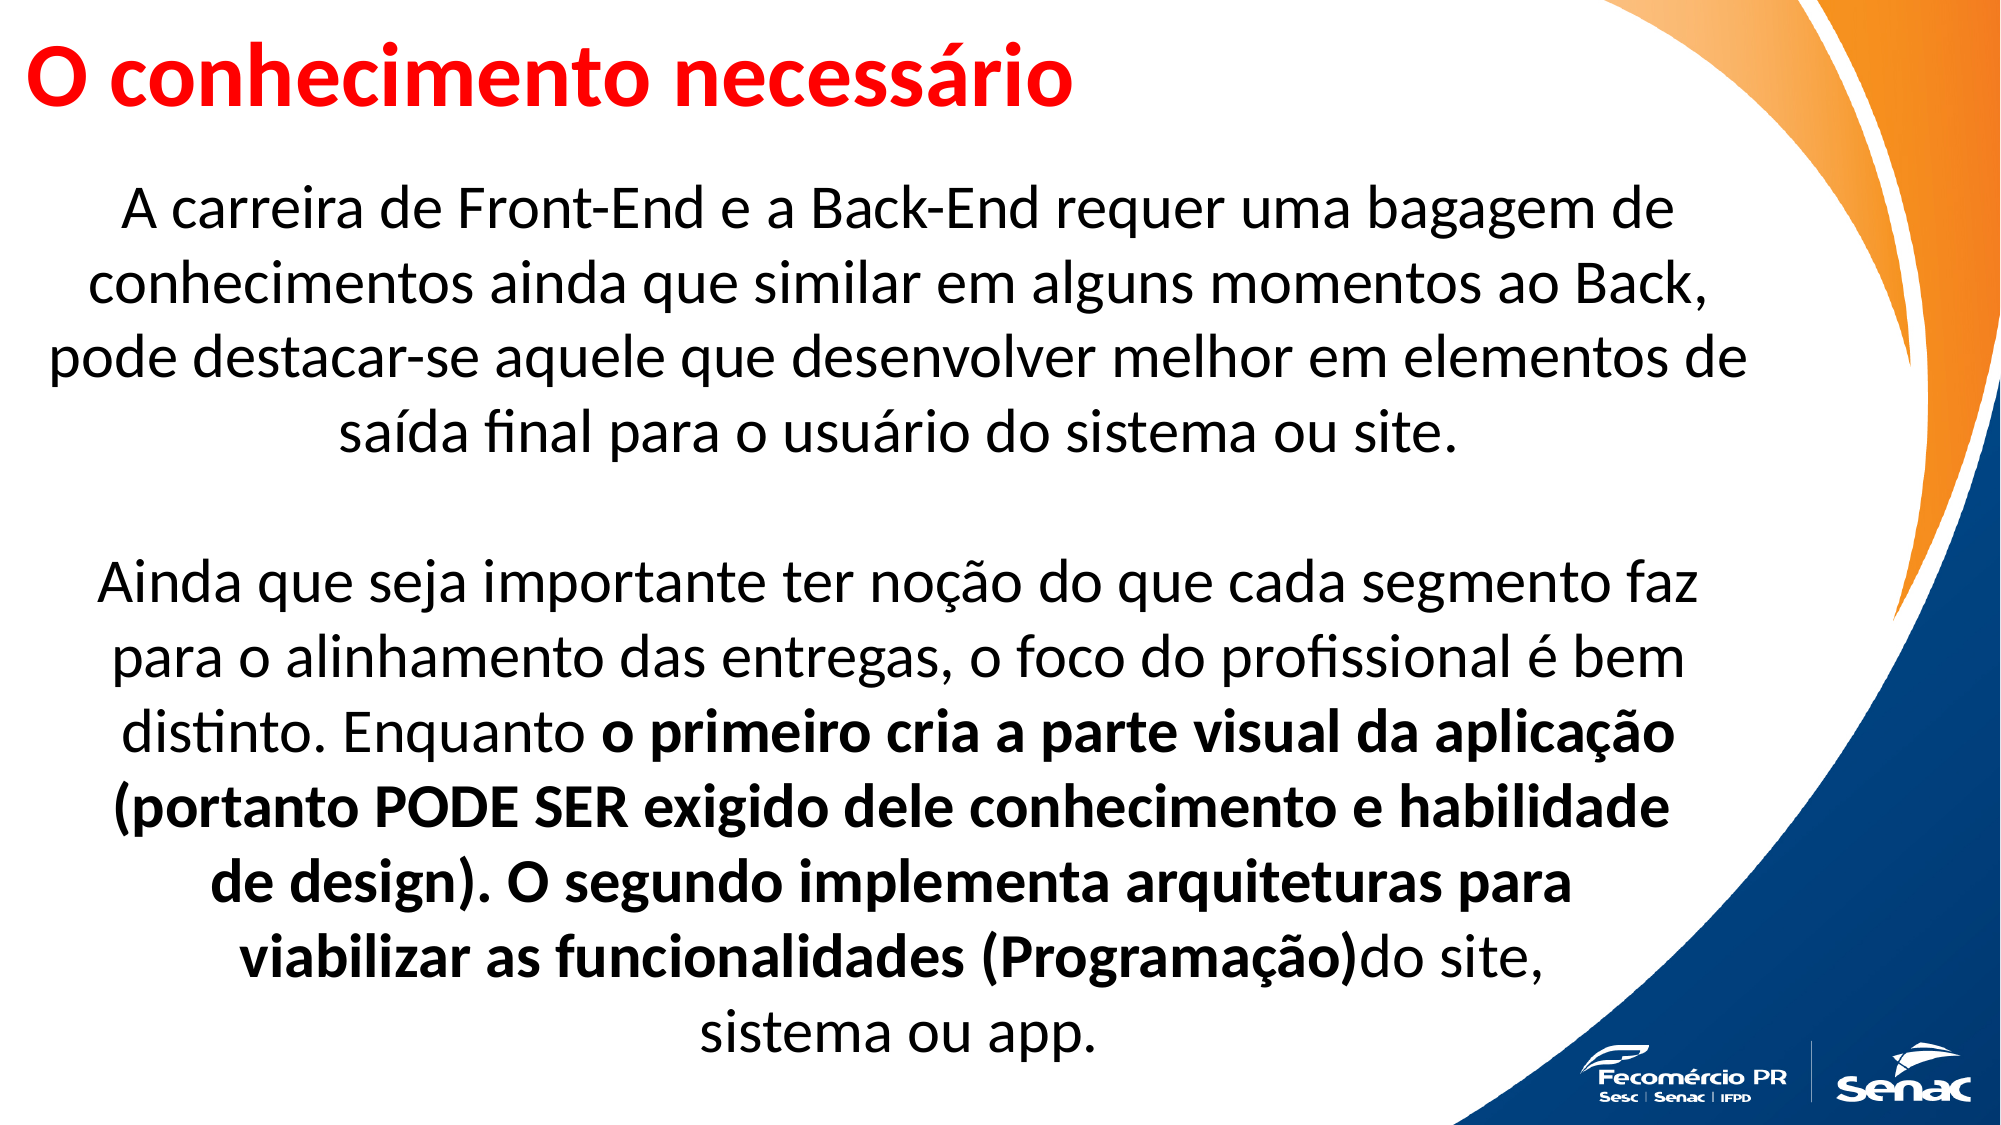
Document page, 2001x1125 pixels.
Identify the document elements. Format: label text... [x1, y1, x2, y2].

picture [0, 0, 2001, 1125]
text_box O conhecimento necessário [12, 7, 1091, 132]
text_box A carreira de Front-End e a Back-End requer uma bagagem de conhecimentos ainda que similar em alguns momentos ao Back, pode destacar-se aquele que desenvolver melhor em elementos de saída final para o usuário do sistema ou site. Ainda que seja importante ter noção do que cada segmento faz para o alinhamento das entregas, o foco do profissional é bem distinto. Enquanto o primeiro cria a parte visual da aplicação (portanto PODE SER exigido dele conhecimento e habilidade de design). O segundo implementa arquiteturas para viabilizar as funcionalidades (Programação)do site, sistema ou app. [19, 158, 1780, 1073]
